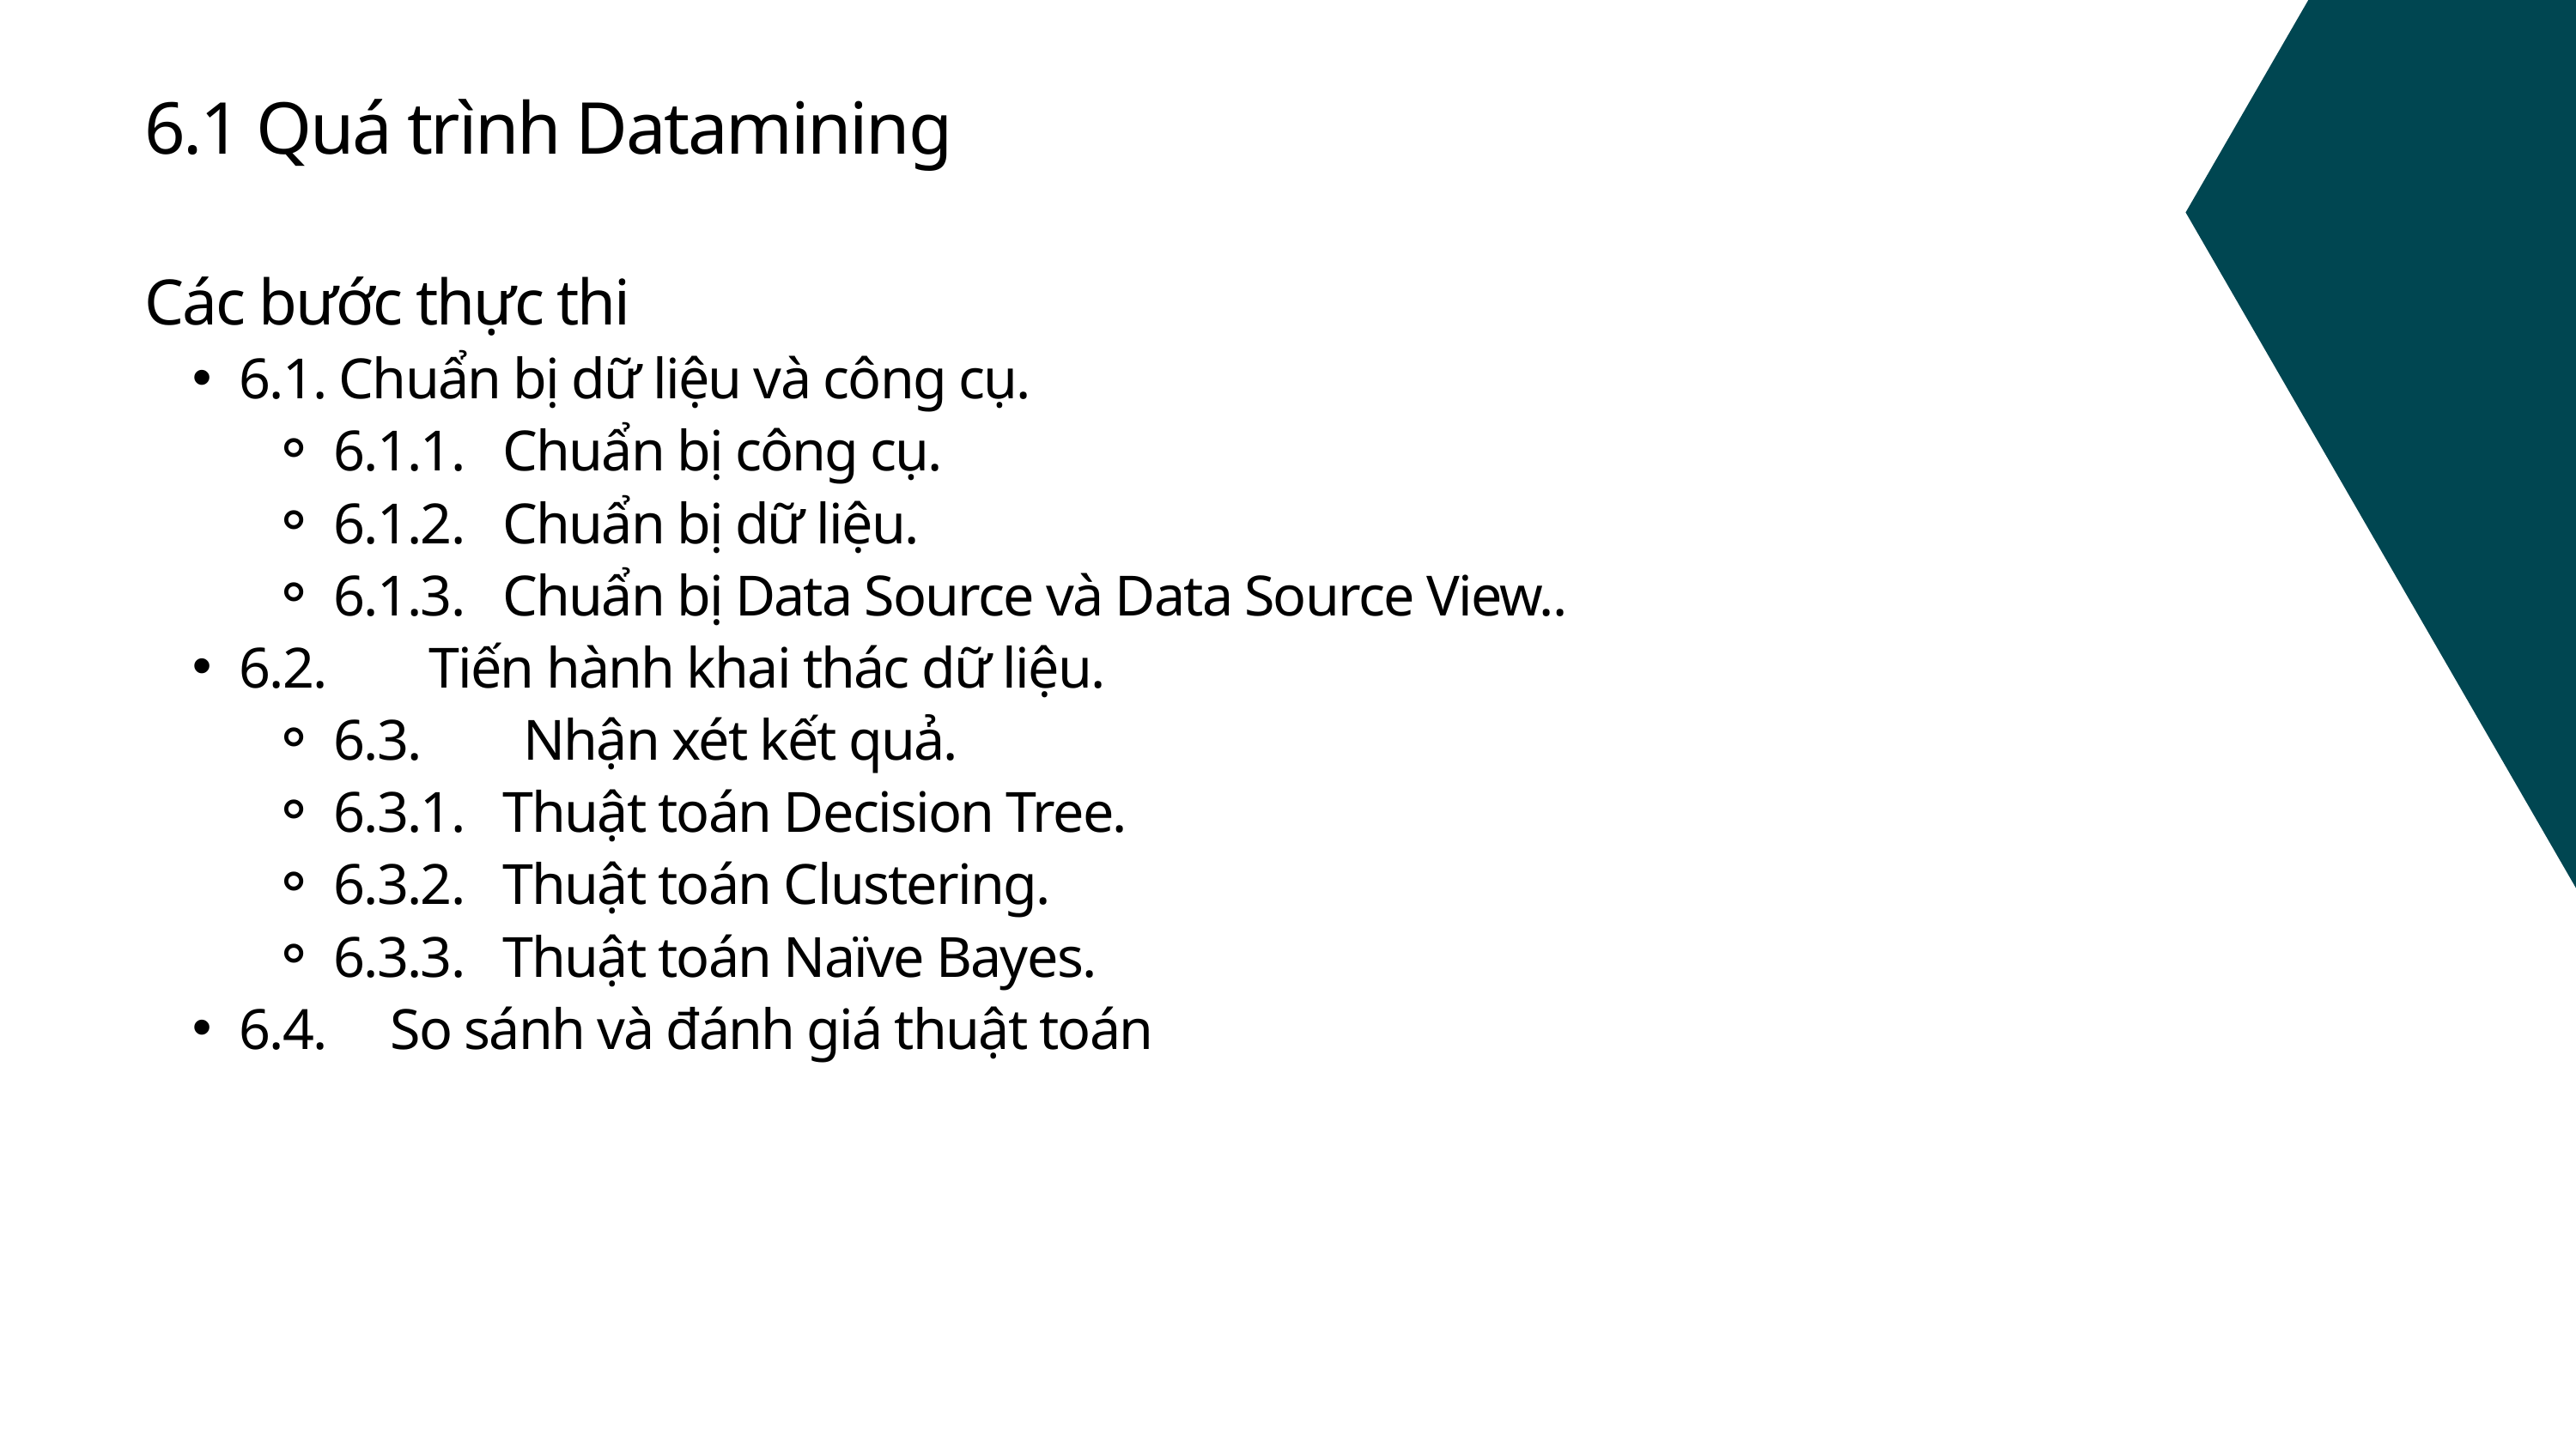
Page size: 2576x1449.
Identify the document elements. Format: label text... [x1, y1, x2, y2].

text_box 6.1 Quá trình Datamining [144, 75, 2136, 168]
text_box Các bước thực thi 6.1. Chuẩn bị dữ liệu và công cụ. 6.1.1. Chuẩn bị công cụ. 6.1.2. Chuẩn bị dữ liệu. 6.1.3. Chuẩn bị Data Source và Data Source View.. 6.2. Tiến hành khai thác dữ liệu. 6.3. Nhận xét kết quả. 6.3.1. Thuật toán Decision Tree. 6.3.2. Thuật toán Clustering. 6.3.3. Thuật toán Naïve Bayes. 6.4. So sánh và đánh giá thuật toán [144, 256, 2242, 1322]
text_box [2185, 0, 2576, 1008]
